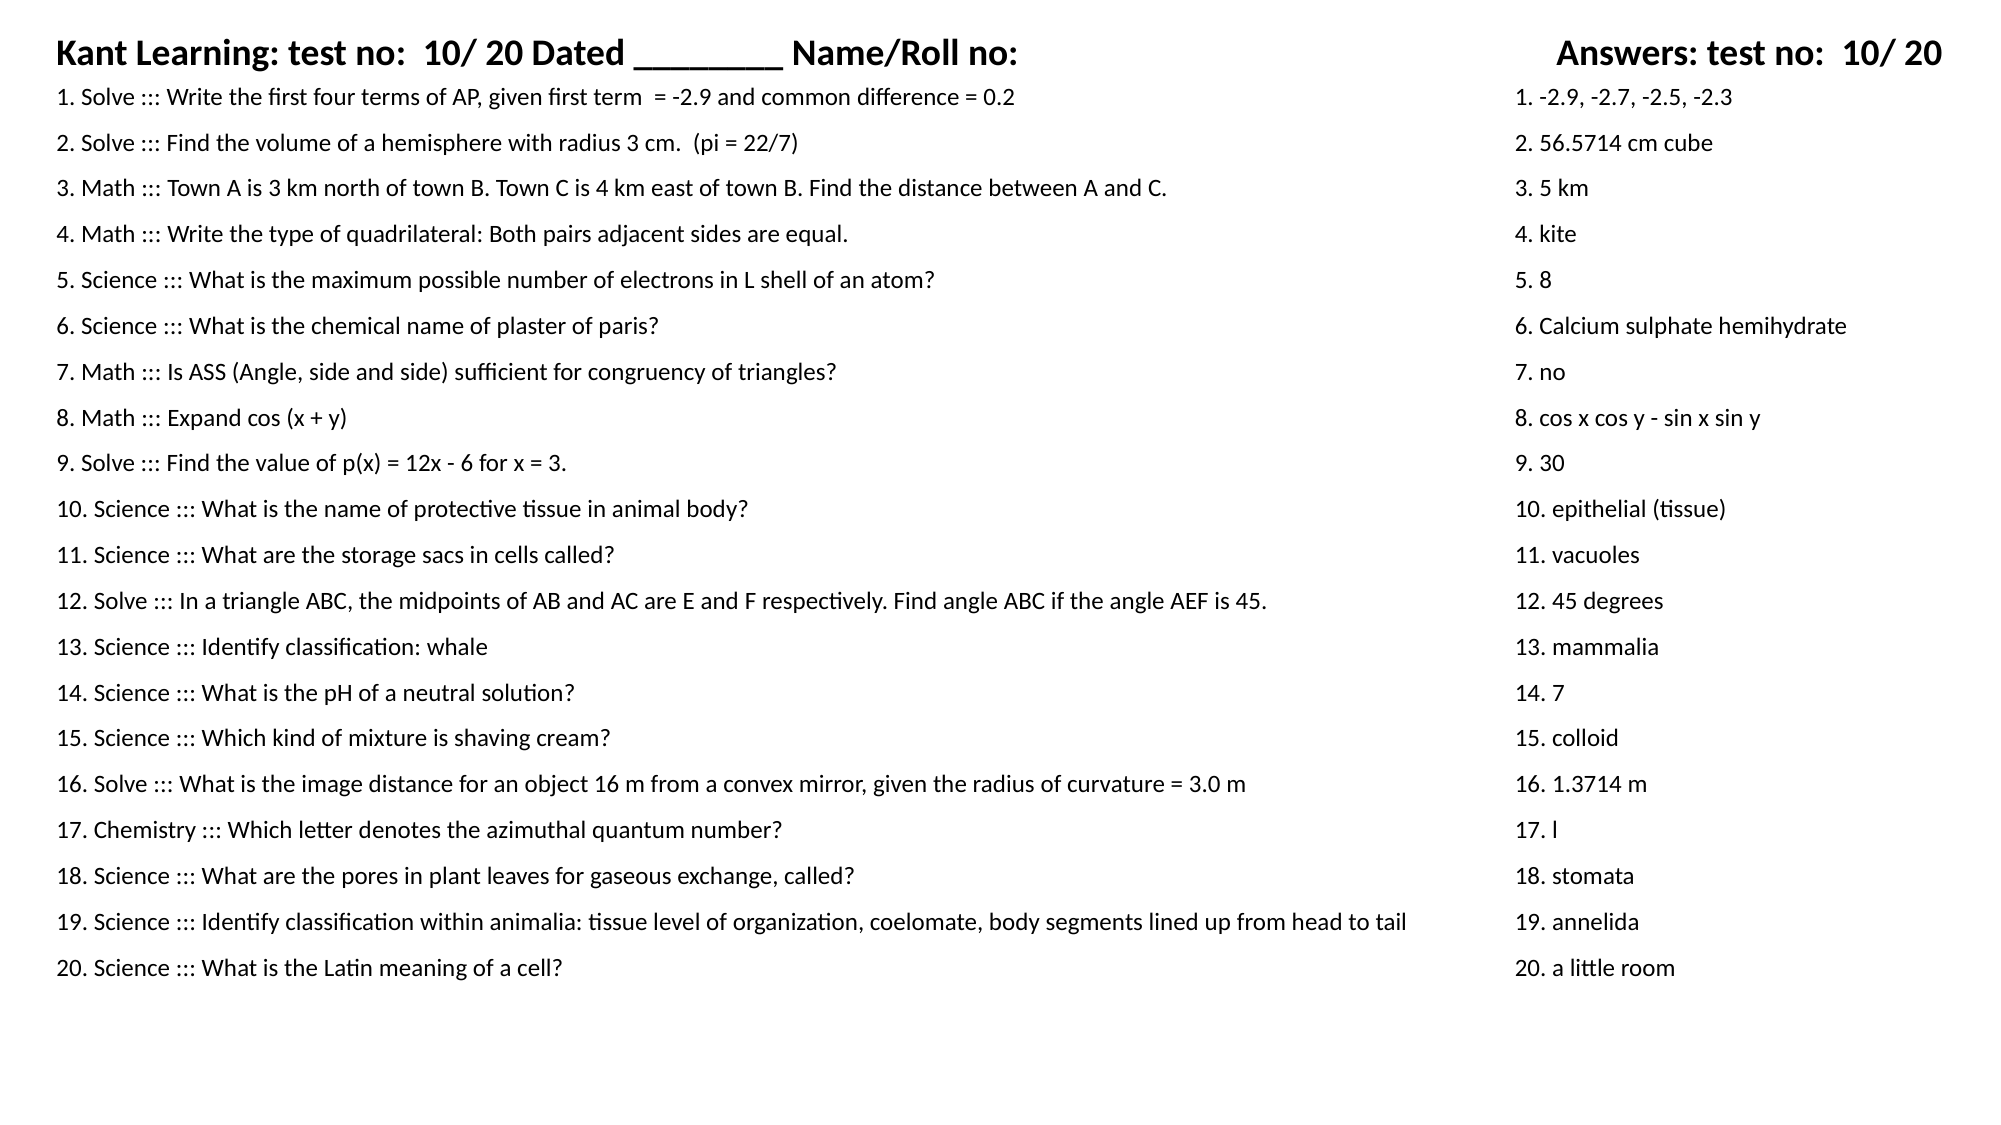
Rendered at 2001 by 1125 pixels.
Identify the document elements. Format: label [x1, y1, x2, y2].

text_box [41, 577, 1440, 851]
text_box [41, 302, 1440, 576]
text_box [41, 20, 2000, 301]
text_box [41, 852, 1440, 989]
text_box [1500, 302, 1900, 576]
text_box [1500, 577, 1900, 851]
text_box [1500, 852, 1900, 989]
